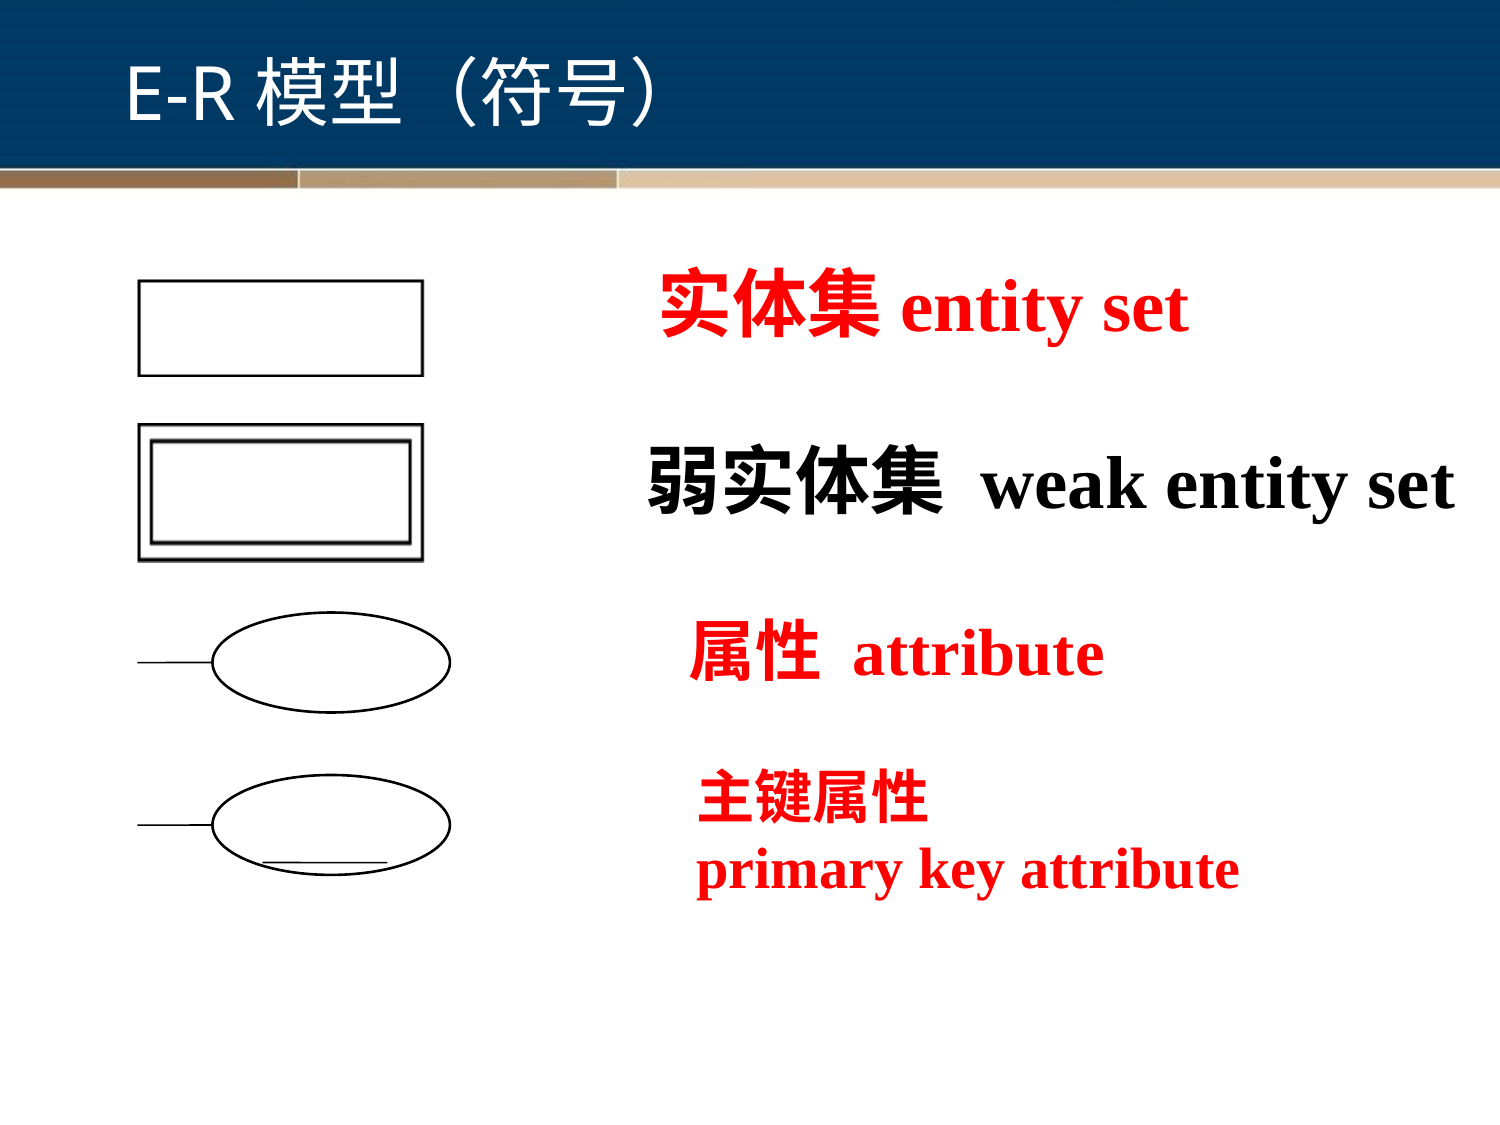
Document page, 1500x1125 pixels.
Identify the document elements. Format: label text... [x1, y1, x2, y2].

text_box 主键属性 primary key attribute [681, 752, 1256, 908]
text_box 属性 attribute [673, 601, 1120, 697]
text_box [212, 774, 450, 875]
text_box [212, 612, 450, 713]
text_box E-R模型（符号） [108, 0, 1403, 206]
text_box 弱实体集 weak entity set [630, 425, 1471, 531]
text_box 实体集entity set [642, 248, 1205, 354]
picture [0, 0, 1500, 1125]
